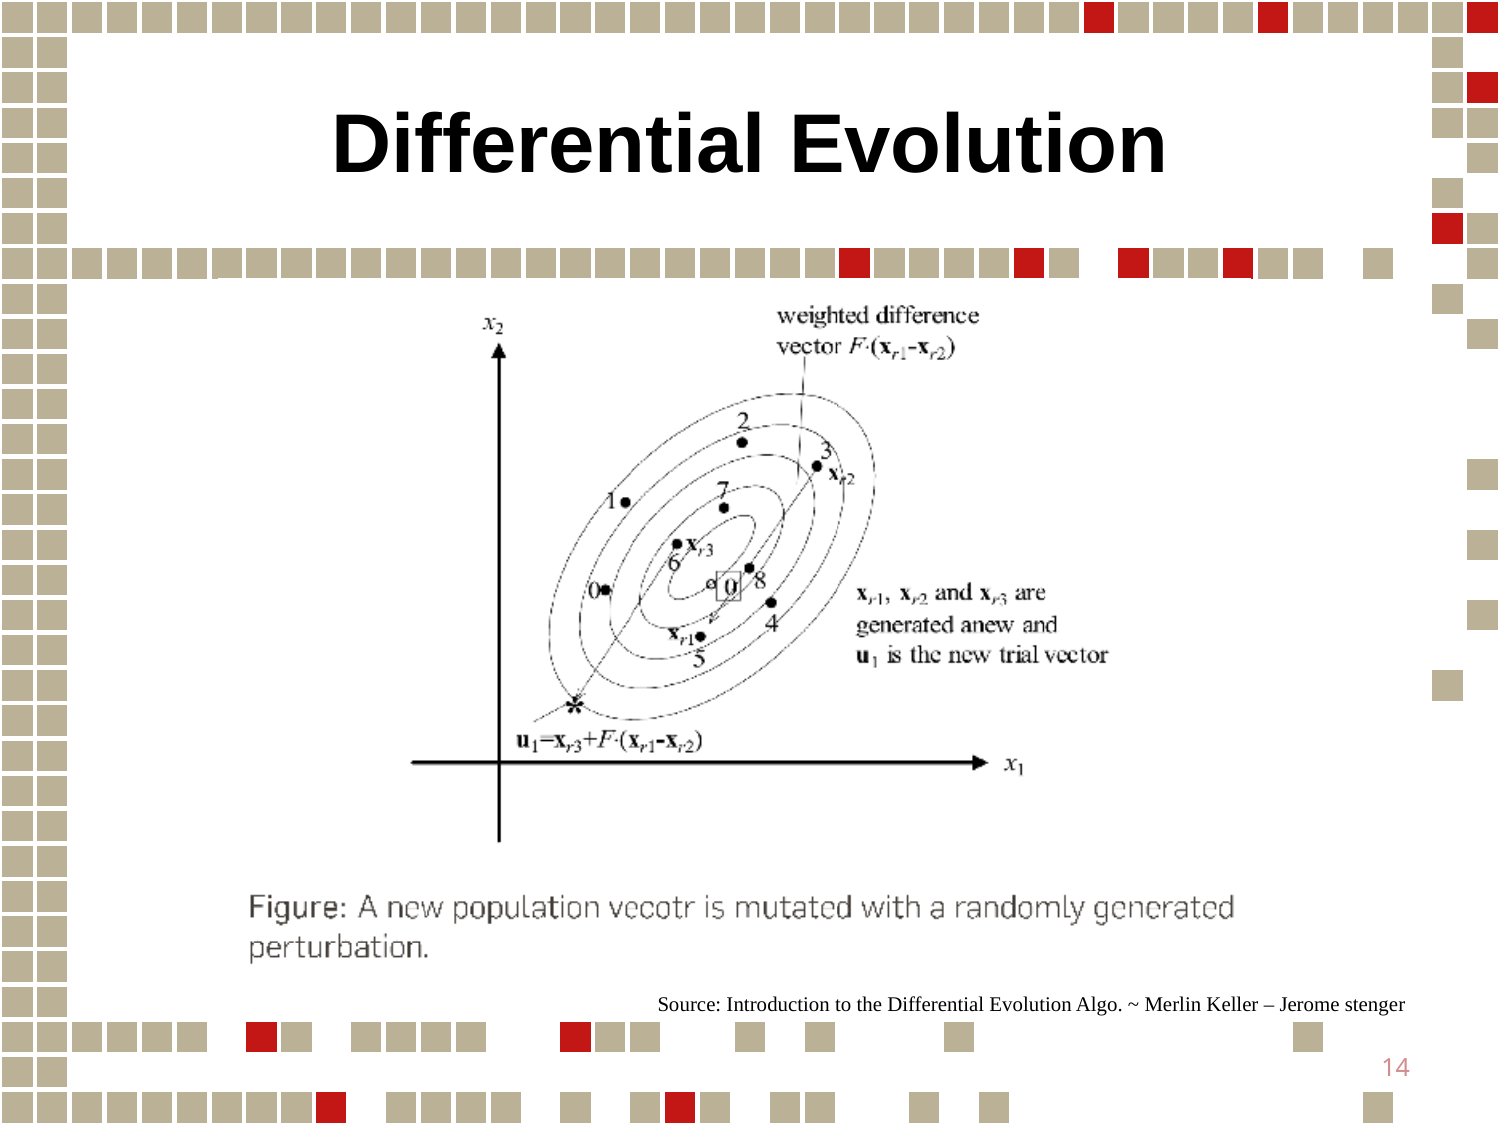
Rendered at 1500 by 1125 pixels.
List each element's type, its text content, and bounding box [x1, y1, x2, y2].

picture [218, 278, 1252, 992]
text_box Source: Introduction to the Differential Evolution Algo. ~ Merlin Keller – Jerome stenger [642, 983, 1421, 1023]
title Differential Evolution [75, 45, 1425, 233]
slide_number 14 [1074, 1051, 1425, 1093]
